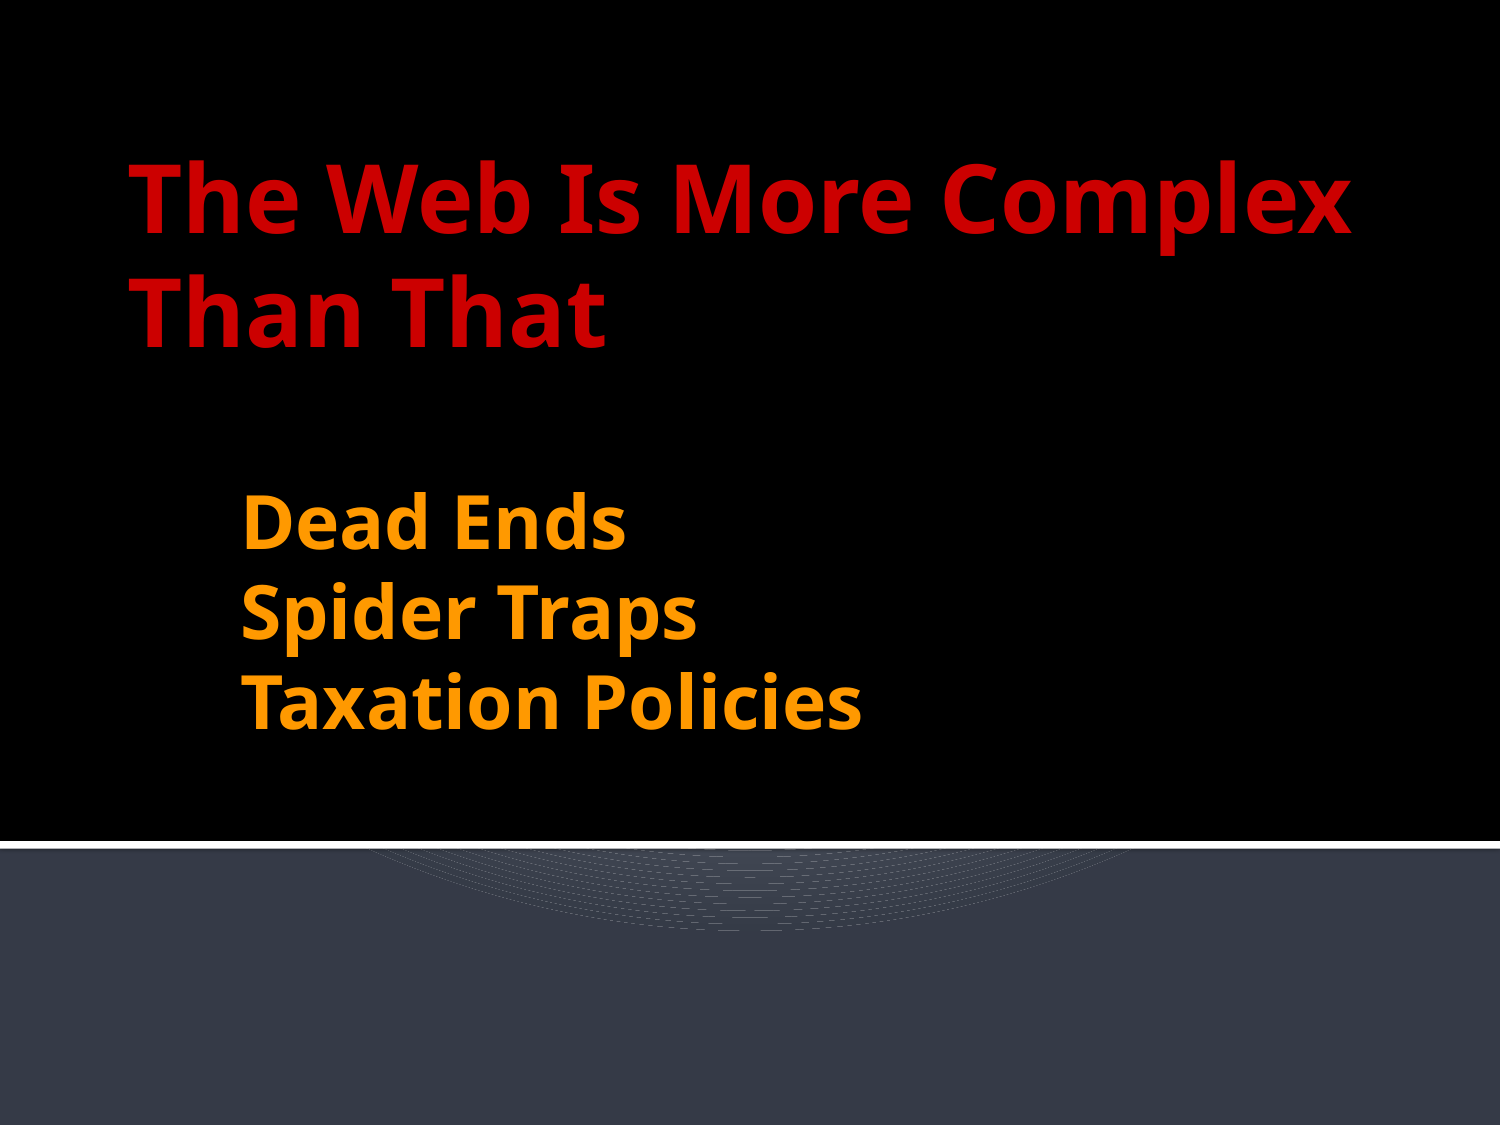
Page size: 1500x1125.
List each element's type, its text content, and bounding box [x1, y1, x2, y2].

text_box The Web Is More Complex Than That [112, 137, 1388, 388]
title Dead Ends Spider Traps Taxation Policies [225, 474, 1413, 800]
